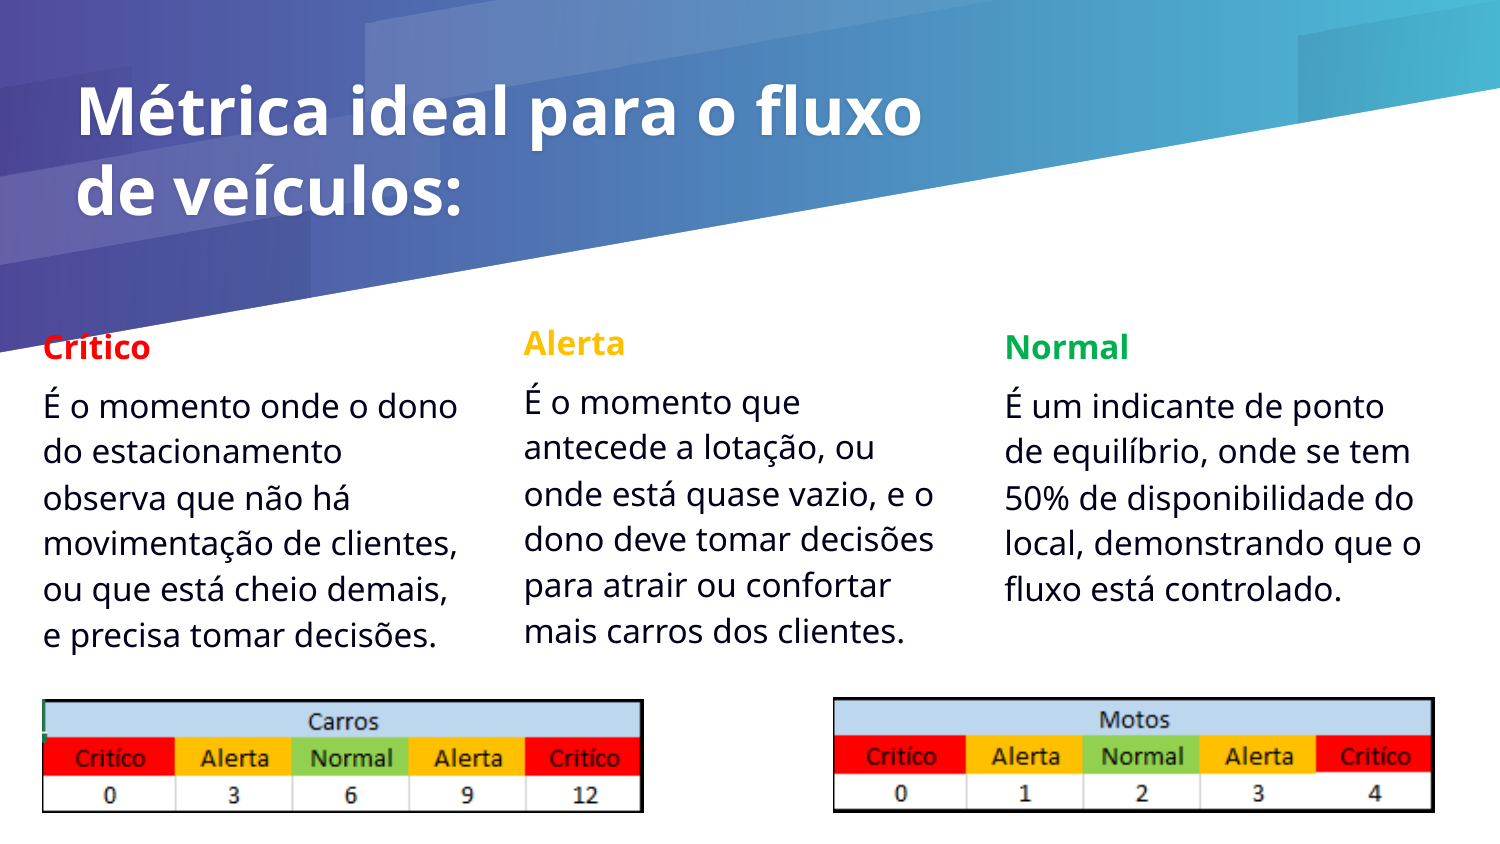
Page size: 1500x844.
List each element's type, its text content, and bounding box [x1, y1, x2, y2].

picture [42, 699, 644, 813]
list Alerta É o momento que antecede a lotação, ou onde está quase vazio, e o dono deve tomar decisões para atrair ou confortar mais carros dos clientes. [523, 316, 944, 681]
list Normal É um indicante de ponto de equilíbrio, onde se tem 50% de disponibilidade do local, demonstrando que o fluxo está controlado. [1004, 320, 1425, 685]
list Crítico É o momento onde o dono do estacionamento observa que não há movimentação de clientes, ou que está cheio demais, e precisa tomar decisões. [42, 320, 463, 685]
title Métrica ideal para o fluxo de veículos: [75, 0, 975, 298]
picture [832, 697, 1435, 813]
